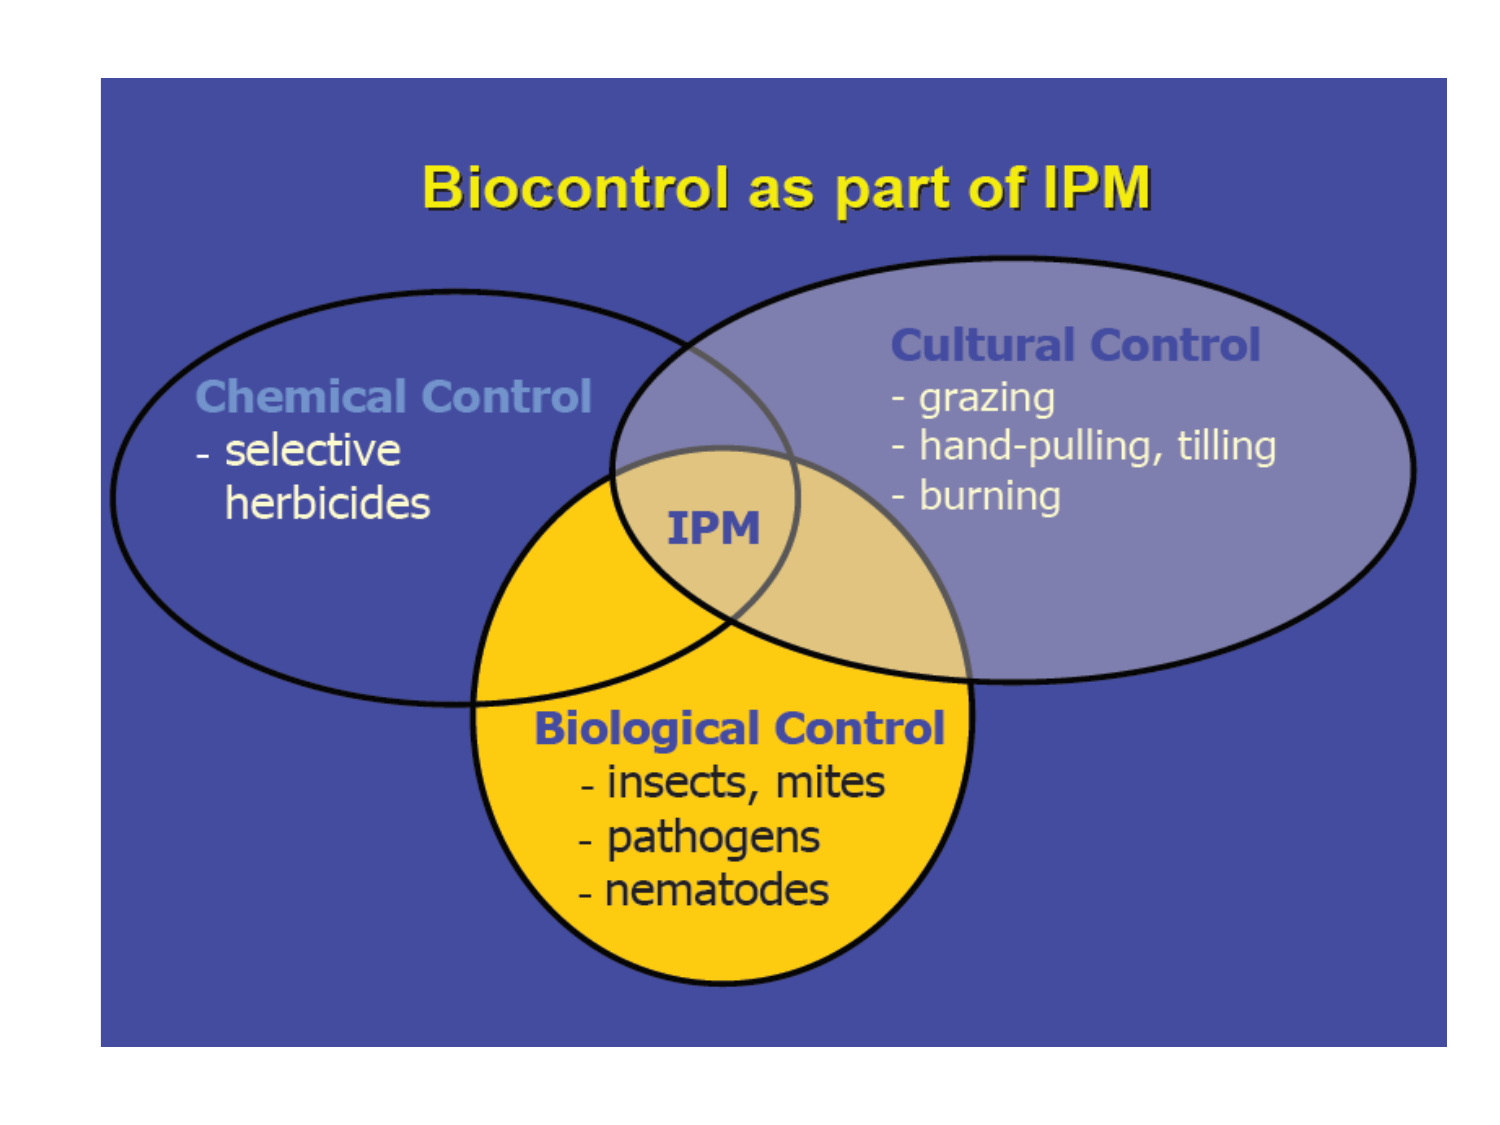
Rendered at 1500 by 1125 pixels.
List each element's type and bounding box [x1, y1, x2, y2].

picture [100, 78, 1448, 1047]
